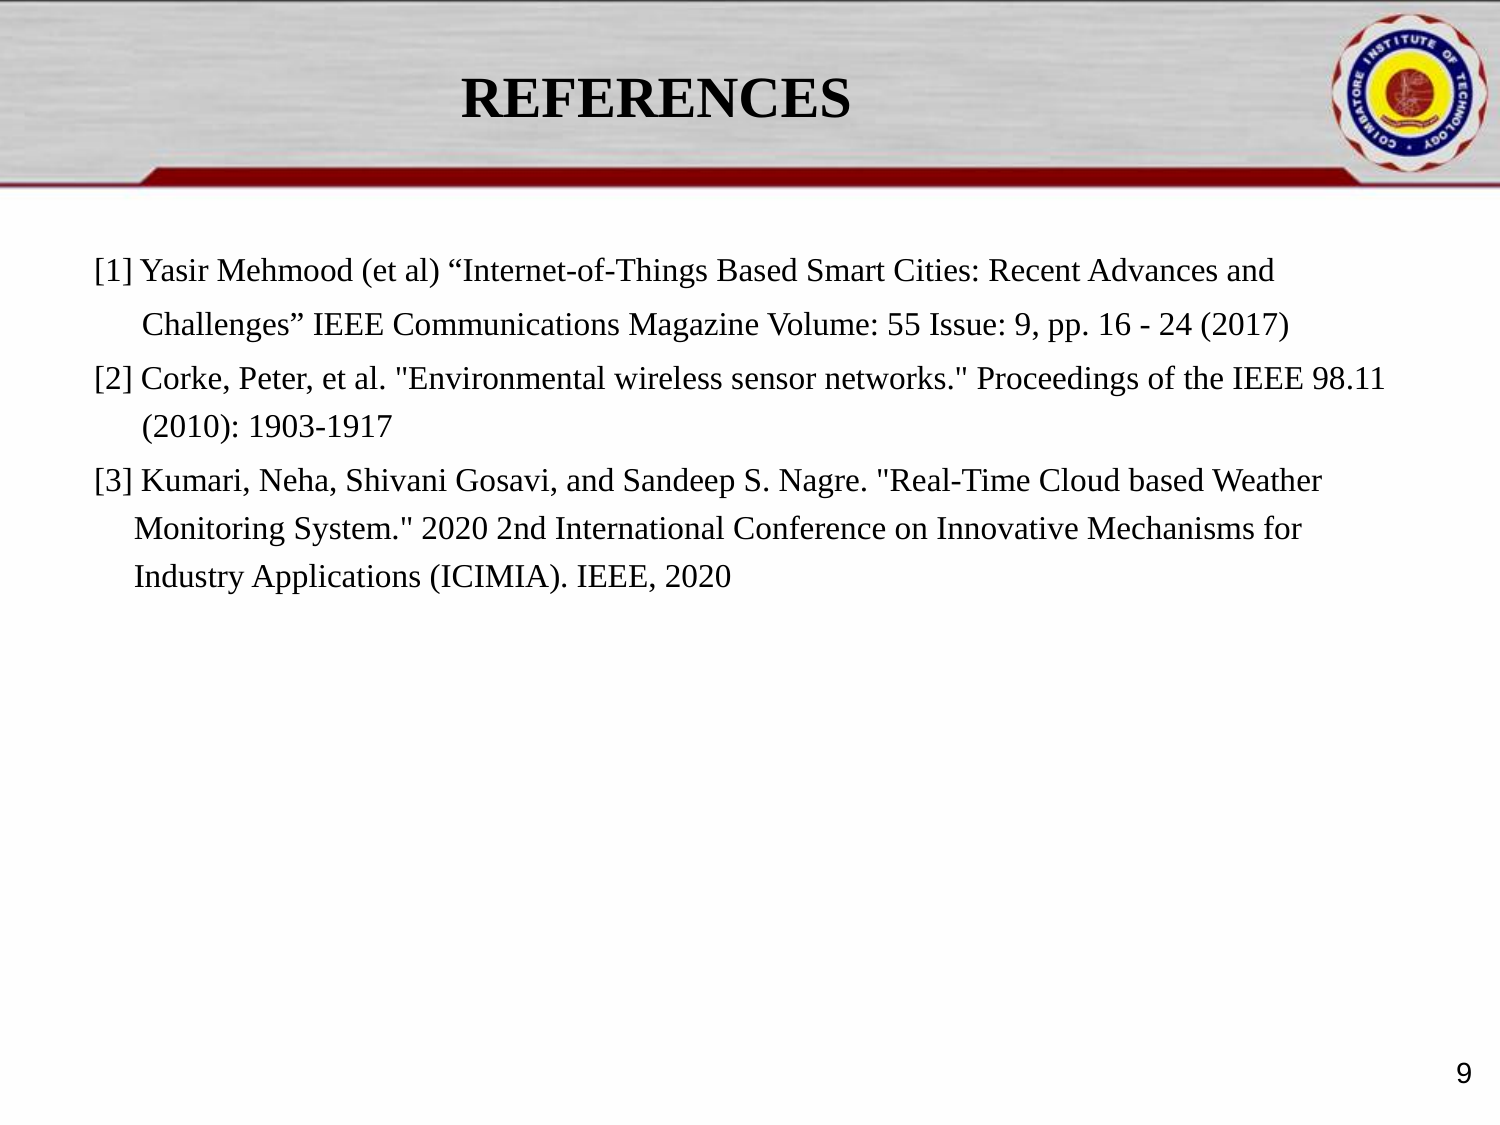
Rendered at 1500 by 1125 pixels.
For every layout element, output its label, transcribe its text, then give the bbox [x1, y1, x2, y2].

text_box ‹#› [1137, 1046, 1488, 1125]
picture [0, 0, 1500, 1125]
title REFERENCES [0, 0, 1313, 188]
text_box [1] Yasir Mehmood (et al) “Internet-of-Things Based Smart Cities: Recent Advances and Challenges” IEEE Communications Magazine Volume: 55 Issue: 9, pp. 16 - 24 (2017) [2] Corke, Peter, et al. "Environmental wireless sensor networks." Proceedings of the IEEE 98.11 (2010): 1903-1917 [3] Kumari, Neha, Shivani Gosavi, and Sandeep S. Nagre. "Real-Time Cloud based Weather Monitoring System." 2020 2nd International Conference on Innovative Mechanisms for Industry Applications (ICIMIA). IEEE, 2020 [62, 232, 1413, 1100]
